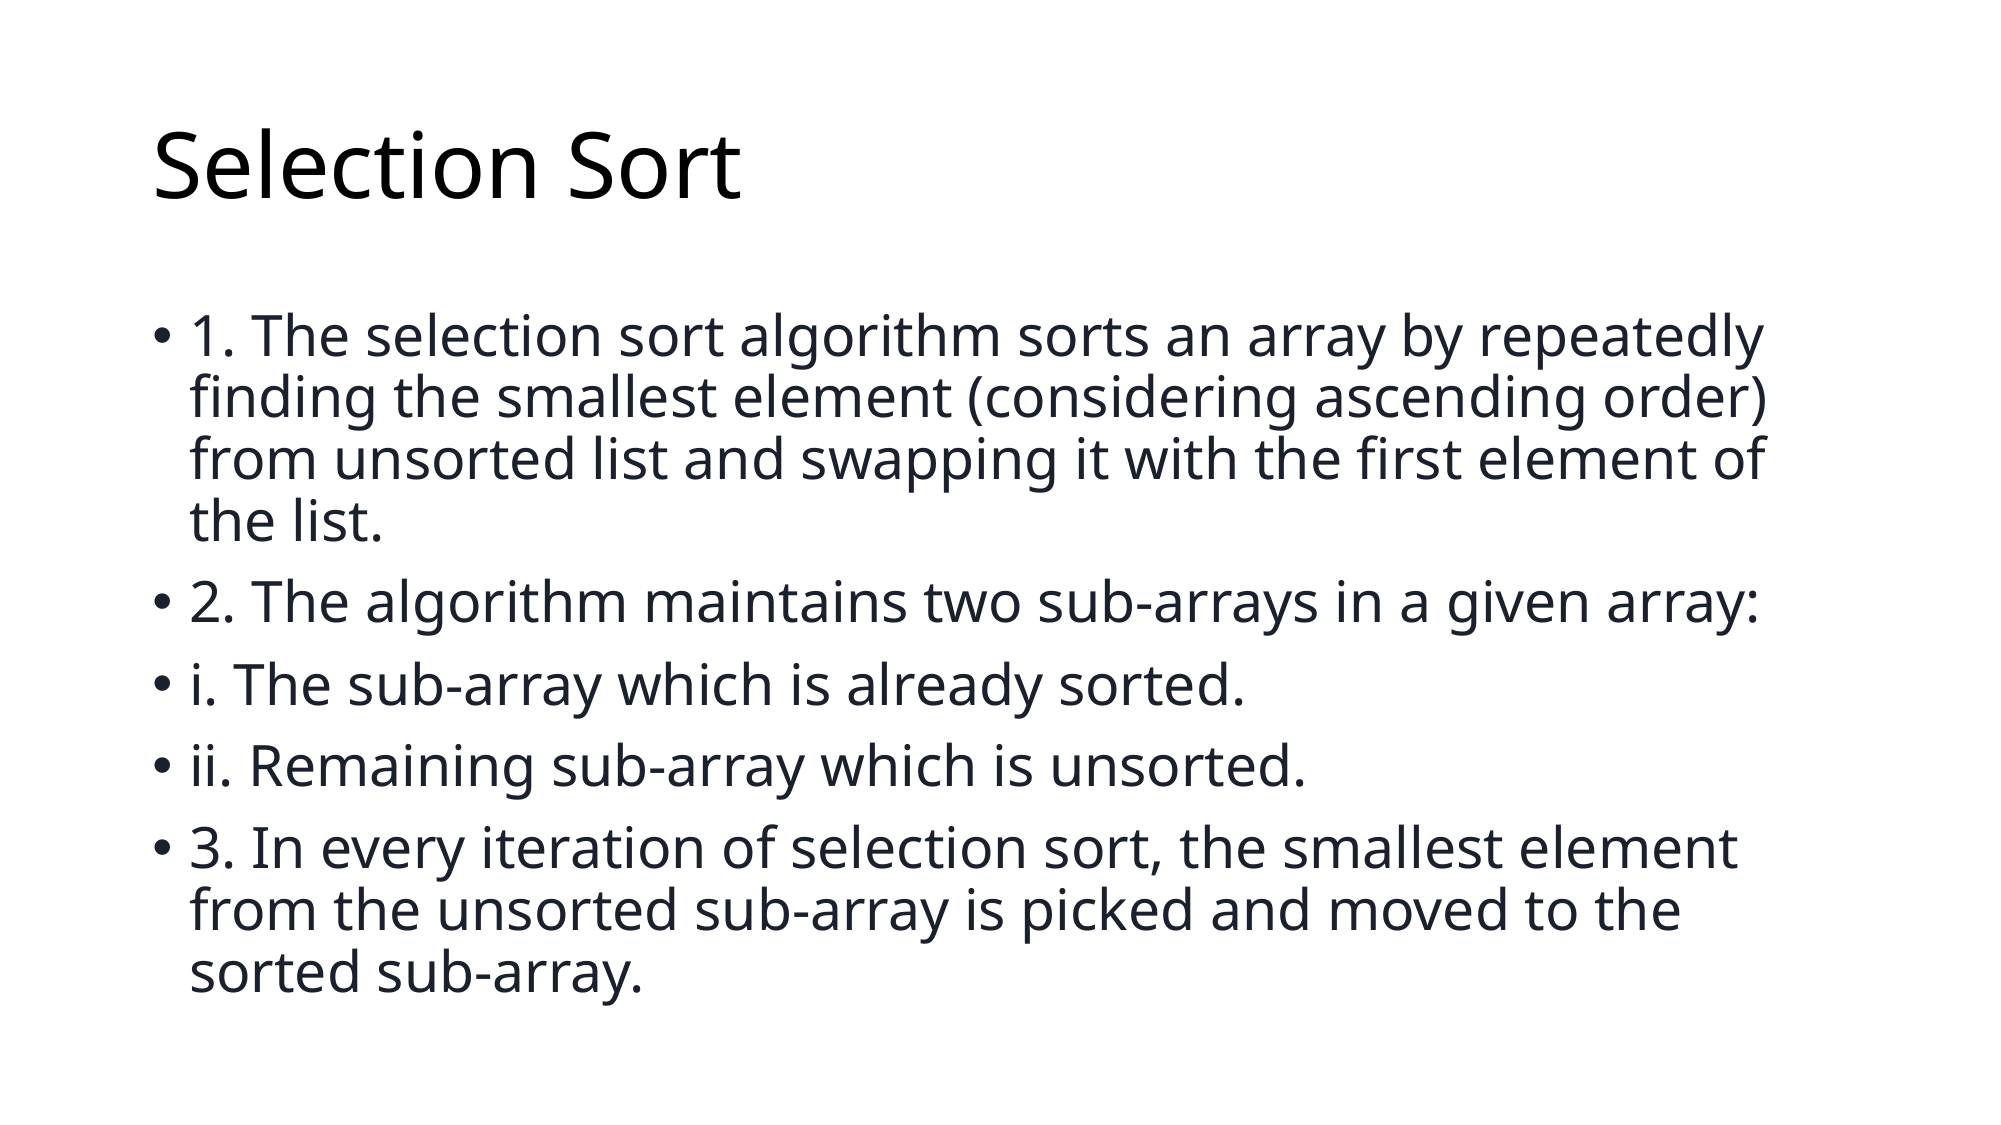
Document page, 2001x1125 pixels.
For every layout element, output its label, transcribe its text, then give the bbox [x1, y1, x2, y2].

list 1. The selection sort algorithm sorts an array by repeatedly finding the smallest element (considering ascending order) from unsorted list and swapping it with the first element of the list. 2. The algorithm maintains two sub-arrays in a given array: i. The sub-array which is already sorted. ii. Remaining sub-array which is unsorted. 3. In every iteration of selection sort, the smallest element from the unsorted sub-array is picked and moved to the sorted sub-array. [137, 299, 1863, 1014]
title Selection Sort [137, 59, 1863, 278]
